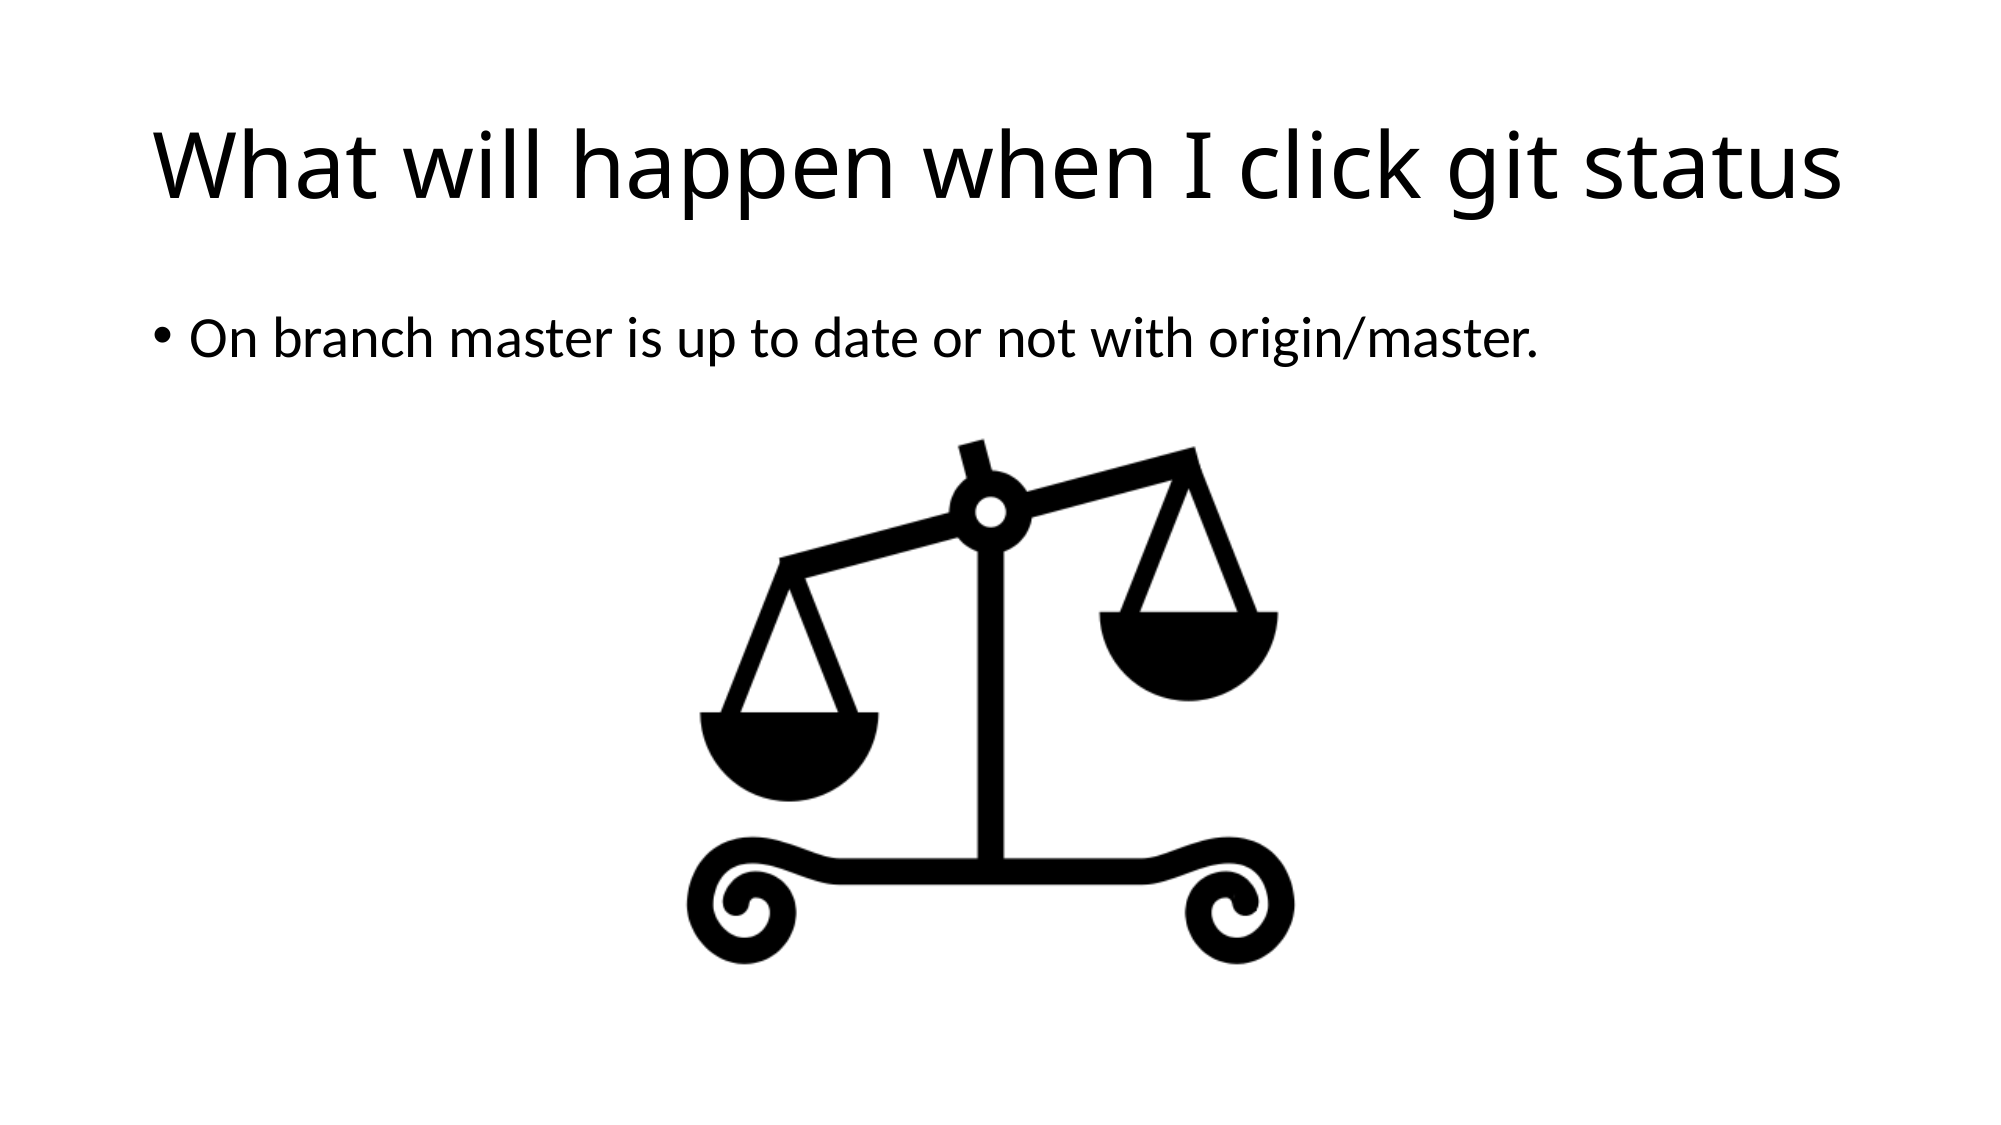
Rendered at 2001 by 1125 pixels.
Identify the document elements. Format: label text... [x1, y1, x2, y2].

list On branch master is up to date or not with origin/master. [137, 299, 1863, 1014]
title What will happen when I click git status [137, 59, 1863, 278]
picture [678, 420, 1304, 974]
